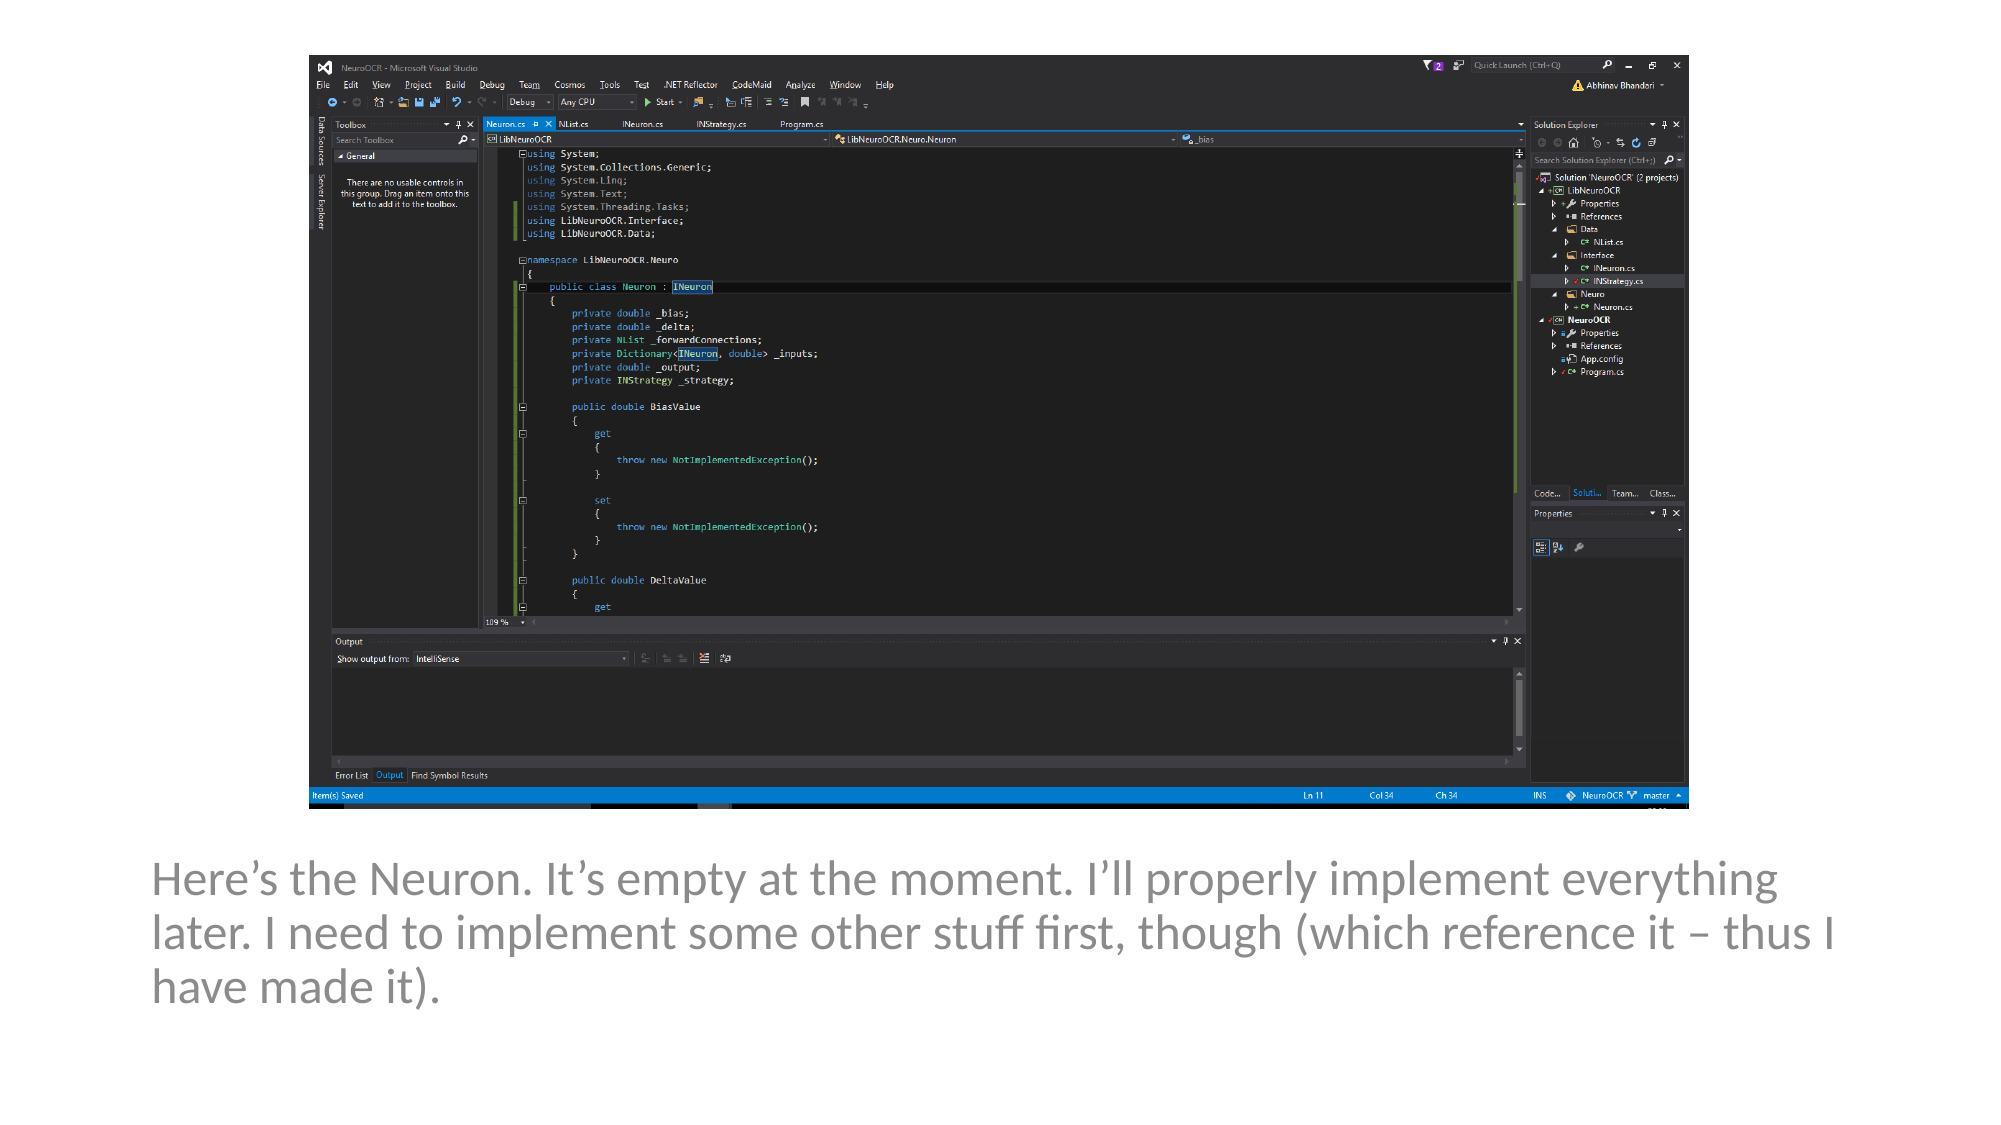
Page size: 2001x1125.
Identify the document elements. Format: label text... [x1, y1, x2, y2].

list Here’s the Neuron. It’s empty at the moment. I’ll properly implement everything later. I need to implement some other stuff first, though (which reference it – thus I have made it). [136, 844, 1862, 1091]
picture [309, 55, 1689, 809]
